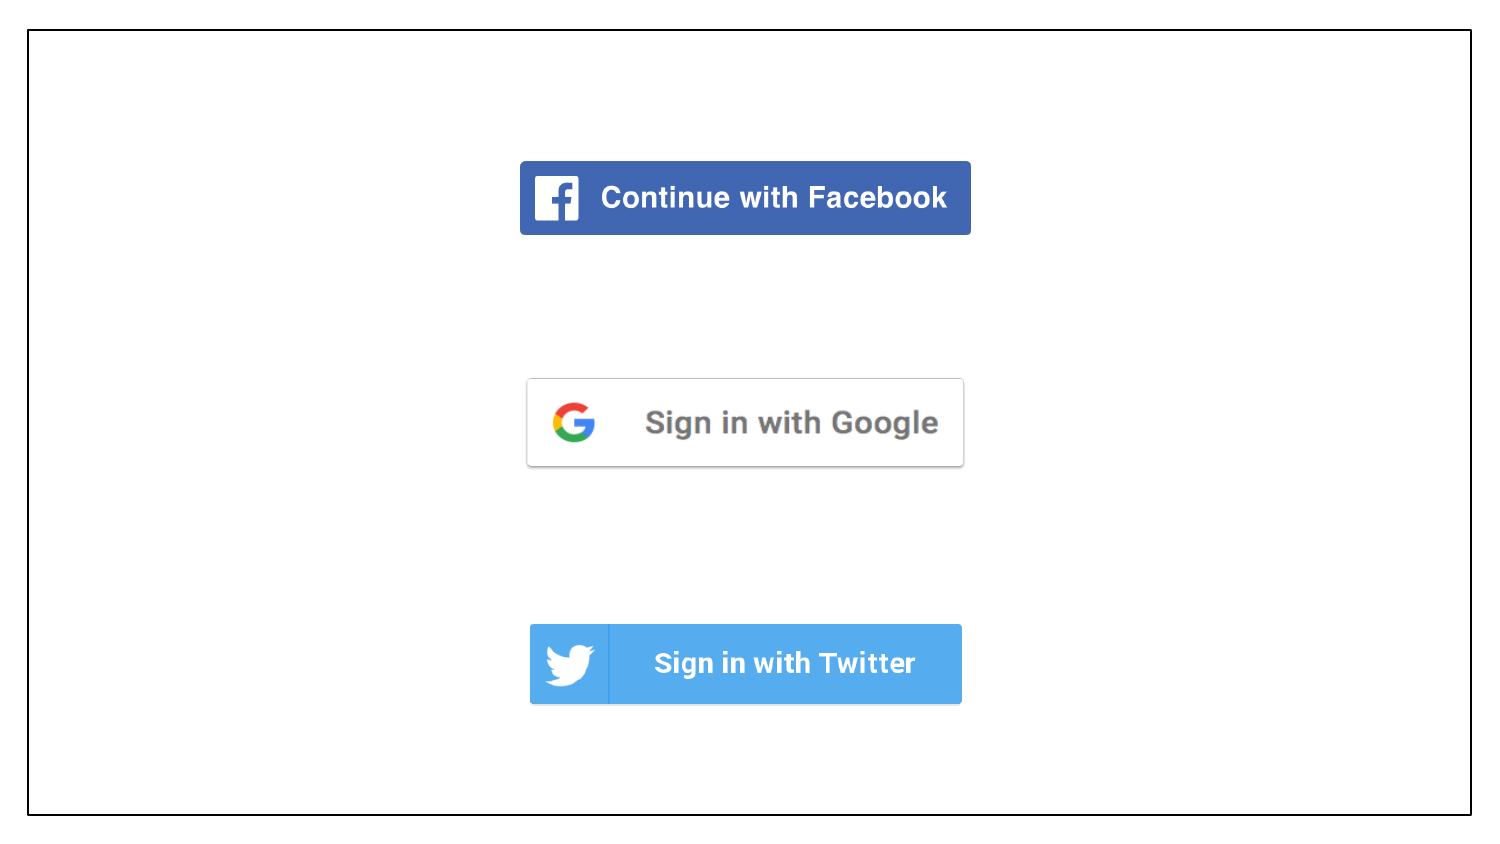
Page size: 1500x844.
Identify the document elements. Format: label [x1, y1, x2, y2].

picture [519, 161, 971, 235]
picture [519, 613, 971, 714]
picture [519, 372, 972, 473]
